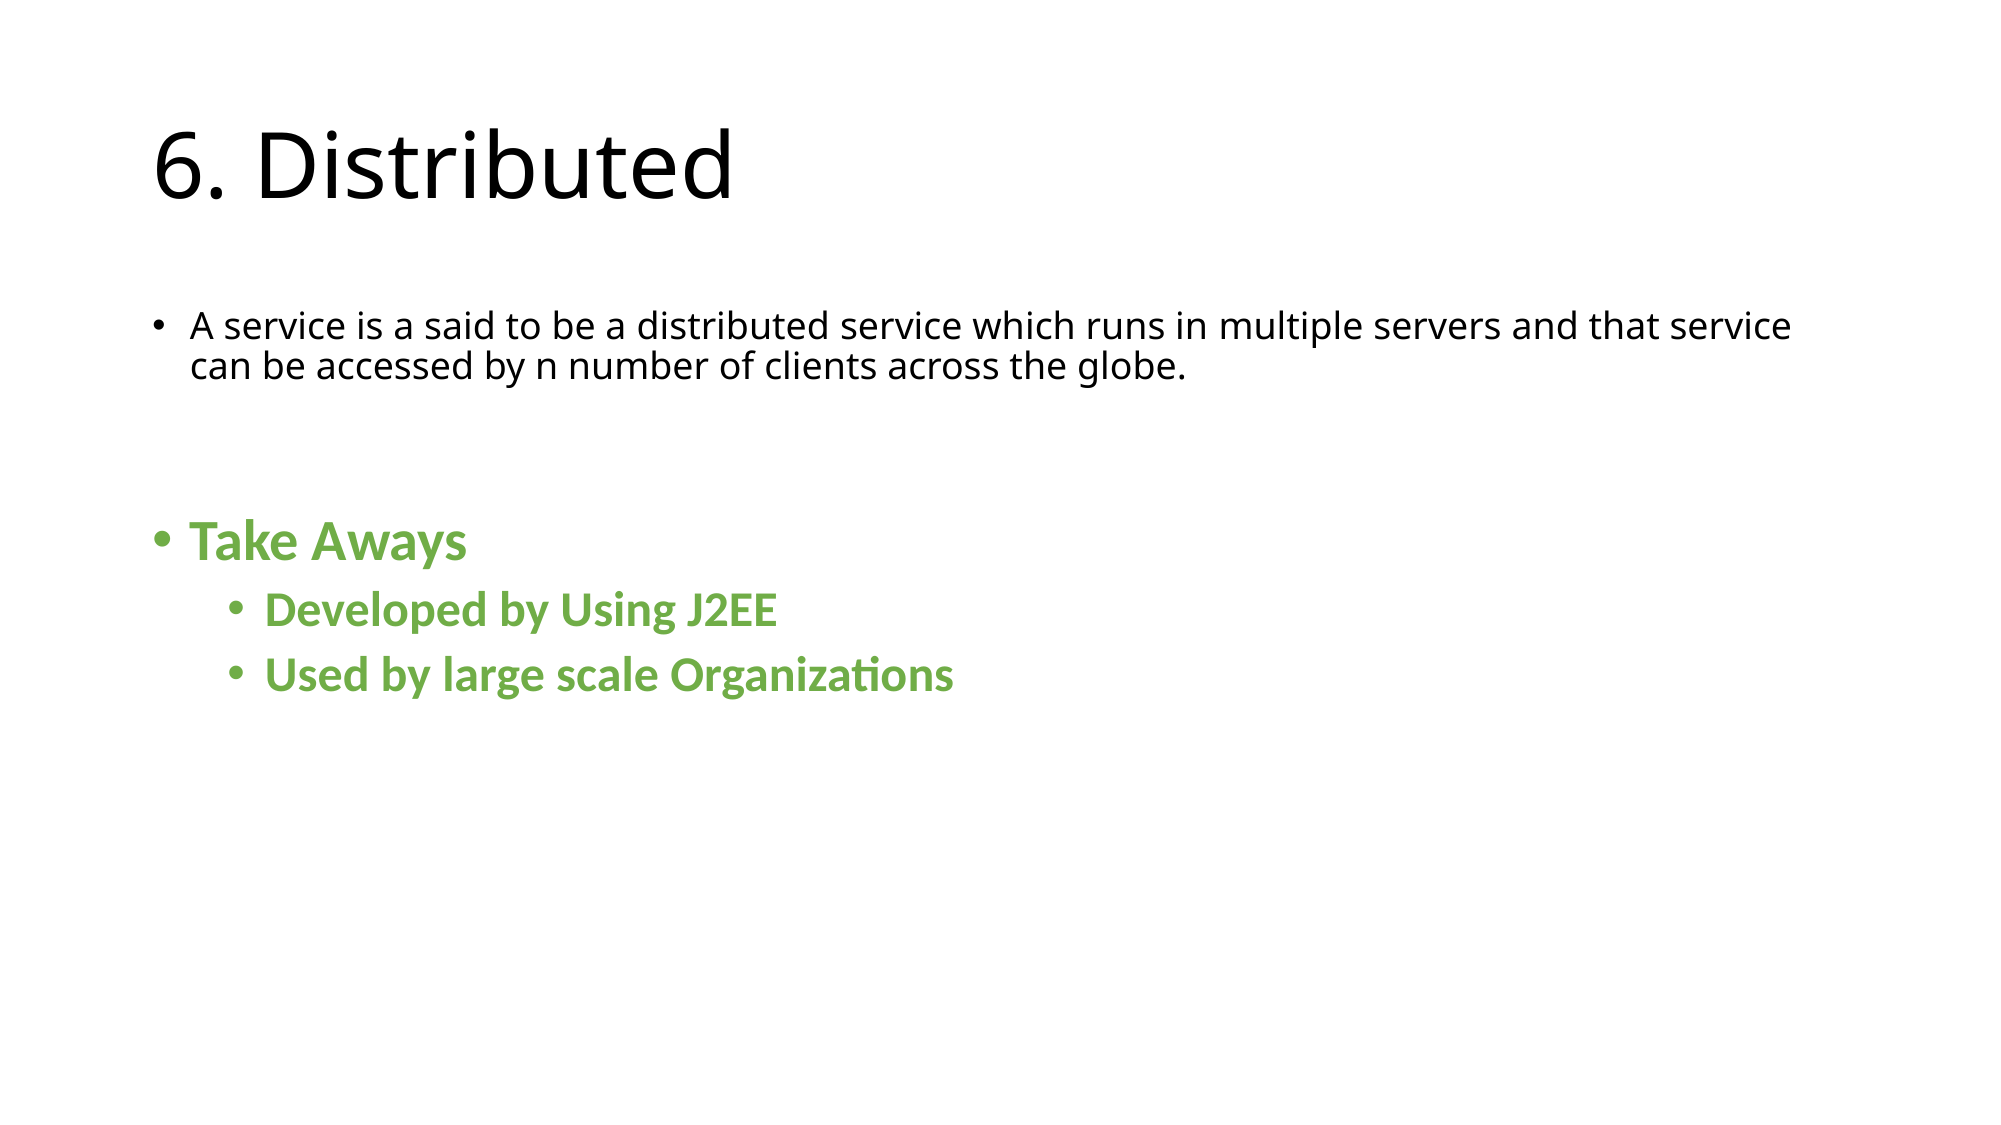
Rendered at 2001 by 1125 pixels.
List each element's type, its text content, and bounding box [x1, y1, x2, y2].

list A service is a said to be a distributed service which runs in multiple servers and that service can be accessed by n number of clients across the globe. Take Aways Developed by Using J2EE Used by large scale Organizations [137, 299, 1863, 1014]
title 6. Distributed [137, 59, 1863, 278]
